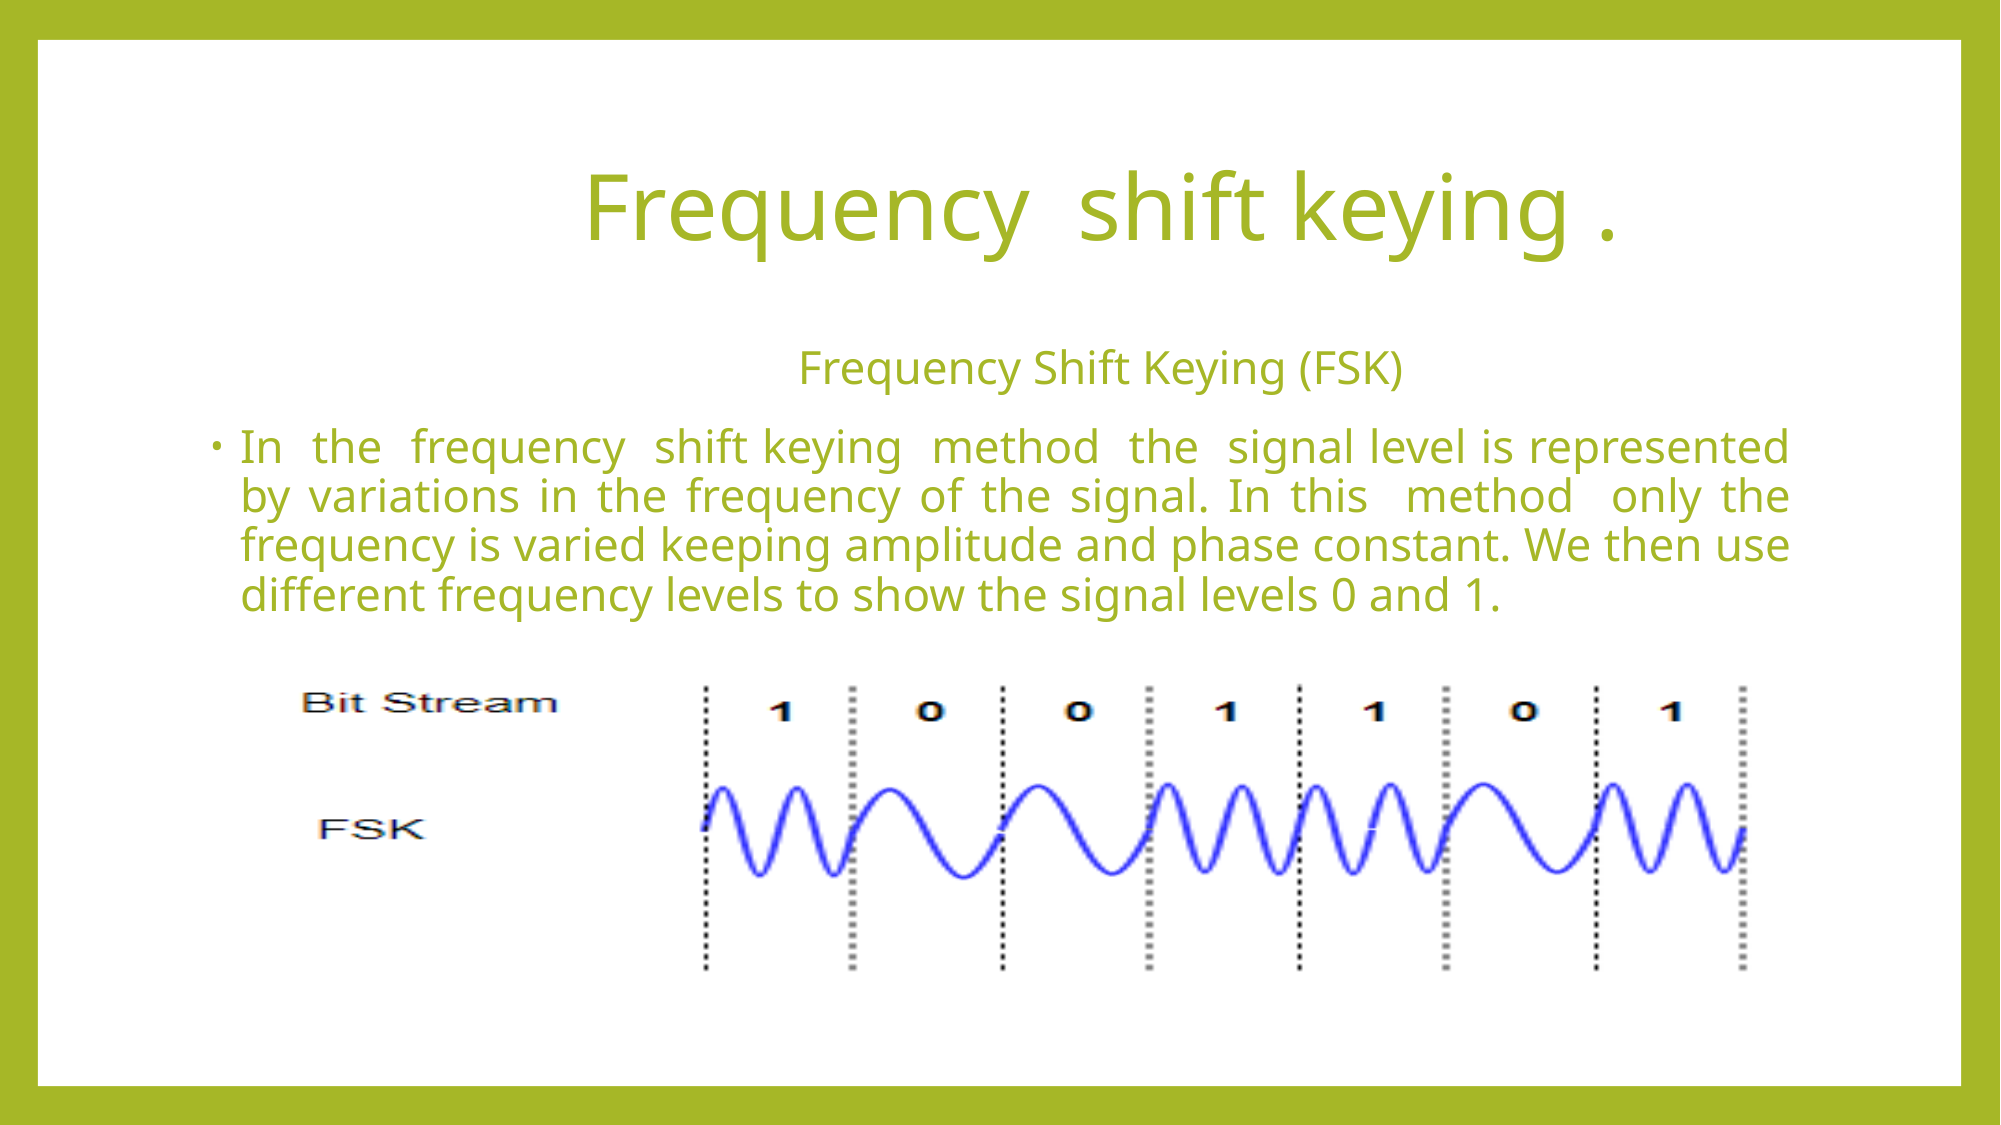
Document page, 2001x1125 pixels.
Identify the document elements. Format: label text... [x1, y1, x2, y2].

list Frequency Shift Keying (FSK) In the frequency shift keying method the signal level is represented by variations in the frequency of the signal. In this method only the frequency is varied keeping amplitude and phase constant. We then use different frequency levels to show the signal levels 0 and 1. [187, 337, 1808, 635]
picture [163, 636, 1864, 1026]
title Frequency shift keying . [187, 99, 1808, 323]
